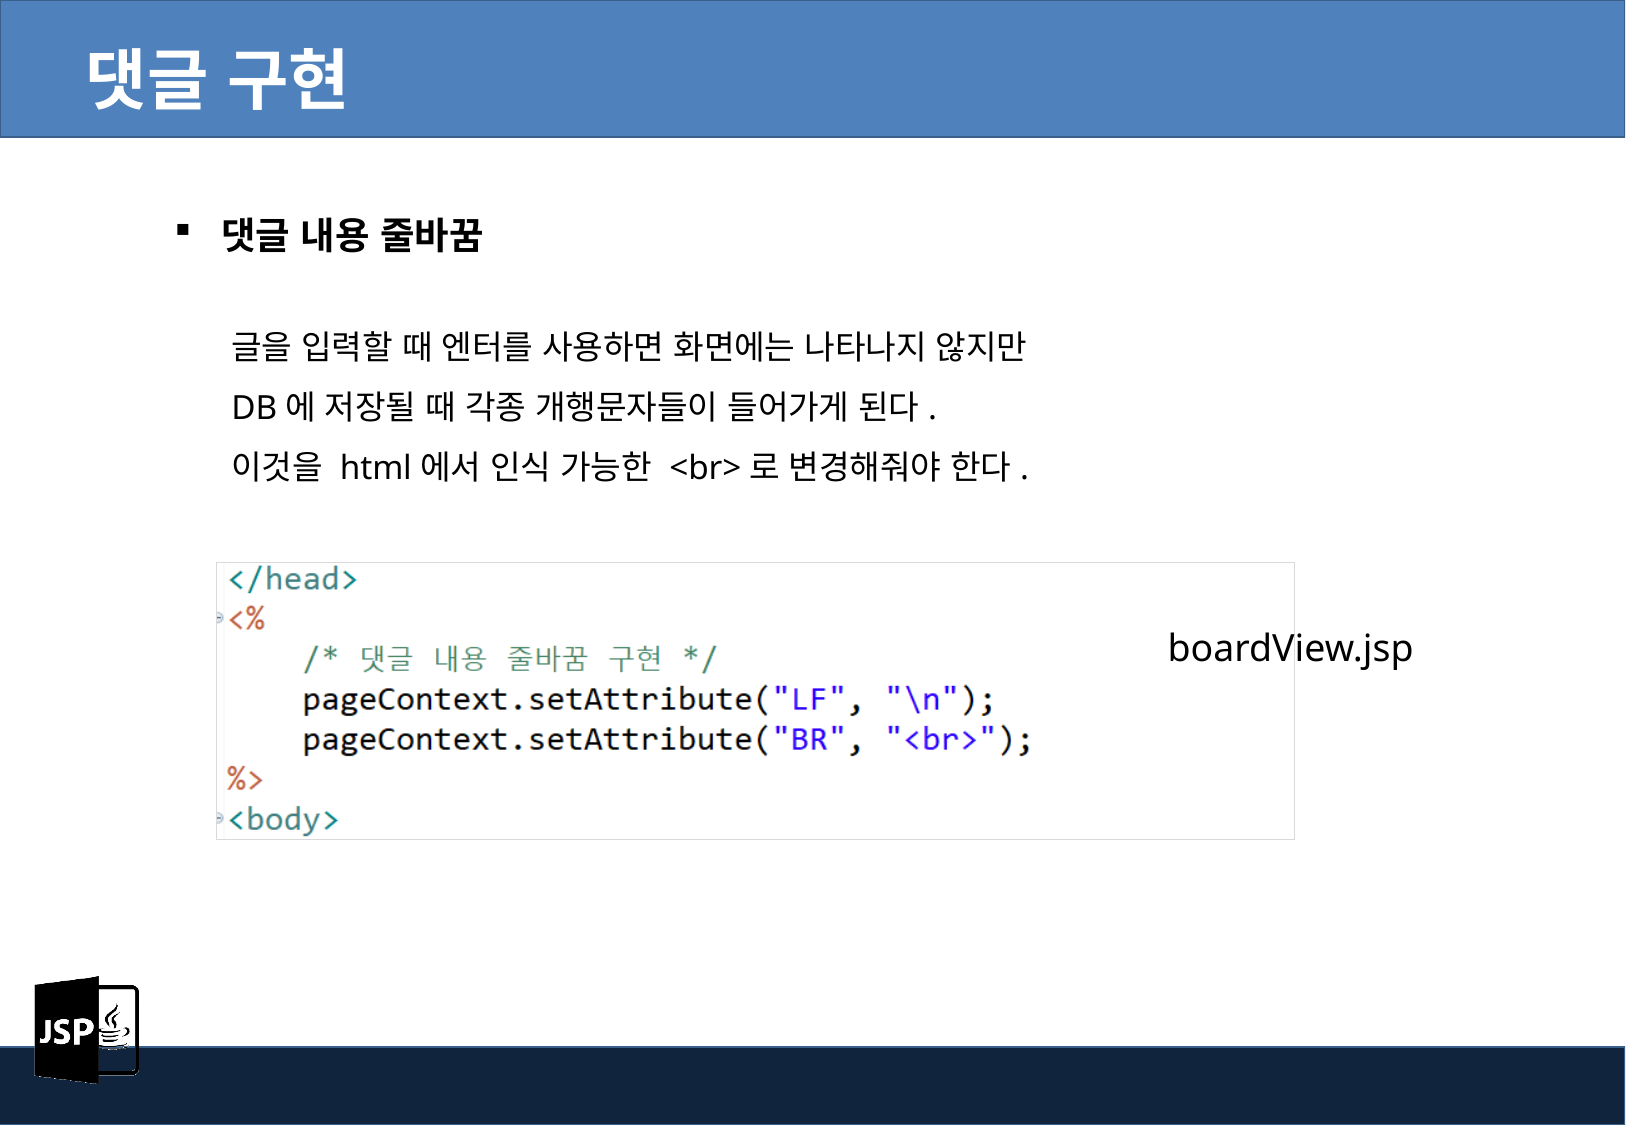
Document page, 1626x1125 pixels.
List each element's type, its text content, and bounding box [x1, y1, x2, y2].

text_box boardView.jsp [1299, 616, 1474, 677]
text_box 댓글 내용 줄바꿈 [159, 204, 1058, 265]
text_box [0, 0, 834, 138]
text_box 글을 입력할 때 엔터를 사용하면 화면에는 나타나지 않지만 DB에 저장될 때 각종 개행문자들이 들어가게 된다. 이것을 html에서 인식 가능한 <br>로 변경해줘야 한다. [216, 298, 1368, 494]
picture [216, 562, 1295, 841]
picture [32, 976, 141, 1084]
text_box 댓글 구현 [24, 7, 1061, 148]
